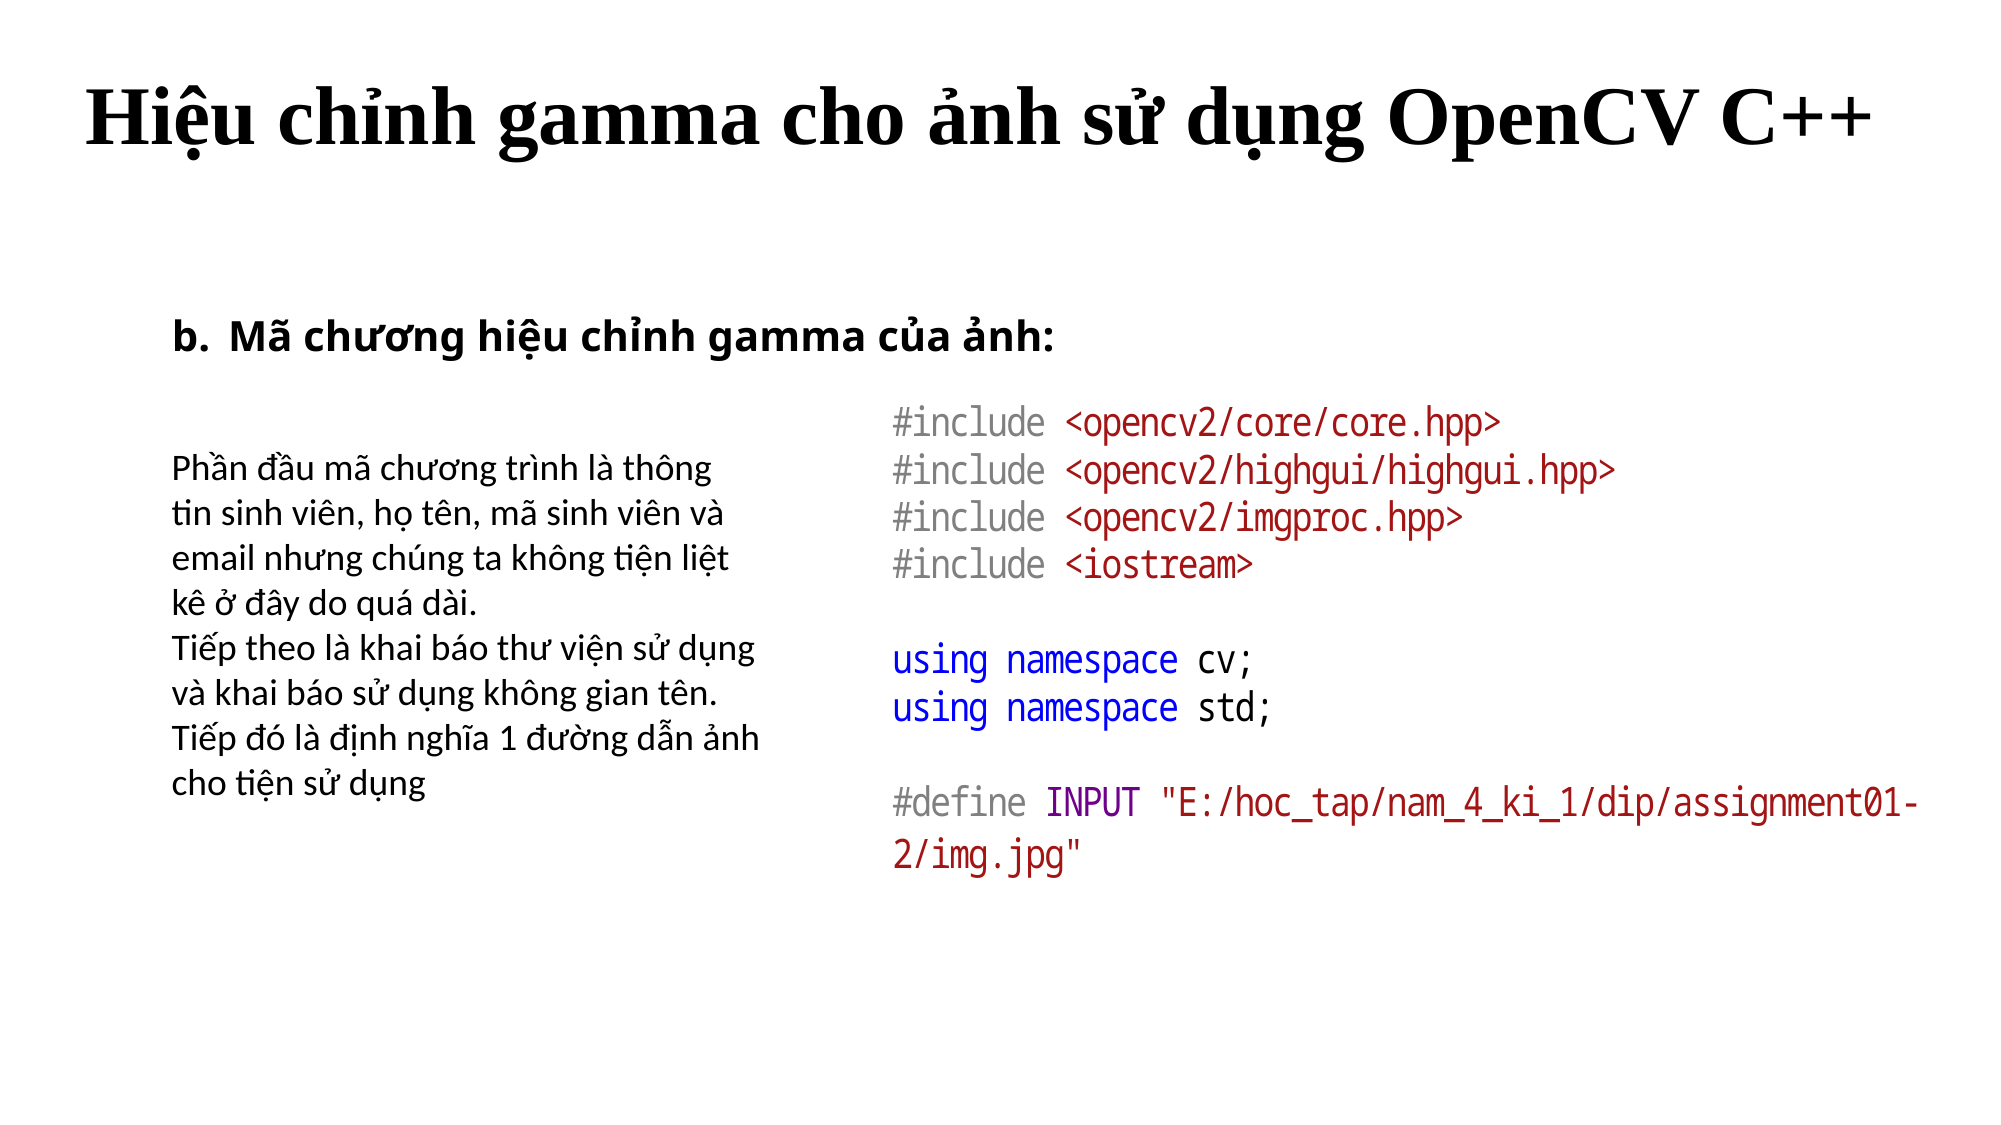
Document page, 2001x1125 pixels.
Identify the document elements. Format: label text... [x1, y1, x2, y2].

text_box Mã chương hiệu chỉnh gamma của ảnh: [157, 302, 1107, 368]
text_box Phần đầu mã chương trình là thông tin sinh viên, họ tên, mã sinh viên và email nhưng chúng ta không tiện liệt kê ở đây do quá dài. Tiếp theo là khai báo thư viện sử dụng và khai báo sử dụng không gian tên. Tiếp đó là định nghĩa 1 đường dẫn ảnh cho tiện sử dụng [156, 435, 777, 811]
text_box Hiệu chỉnh gamma cho ảnh sử dụng OpenCV C++ [70, 53, 1892, 169]
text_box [892, 399, 1936, 1125]
